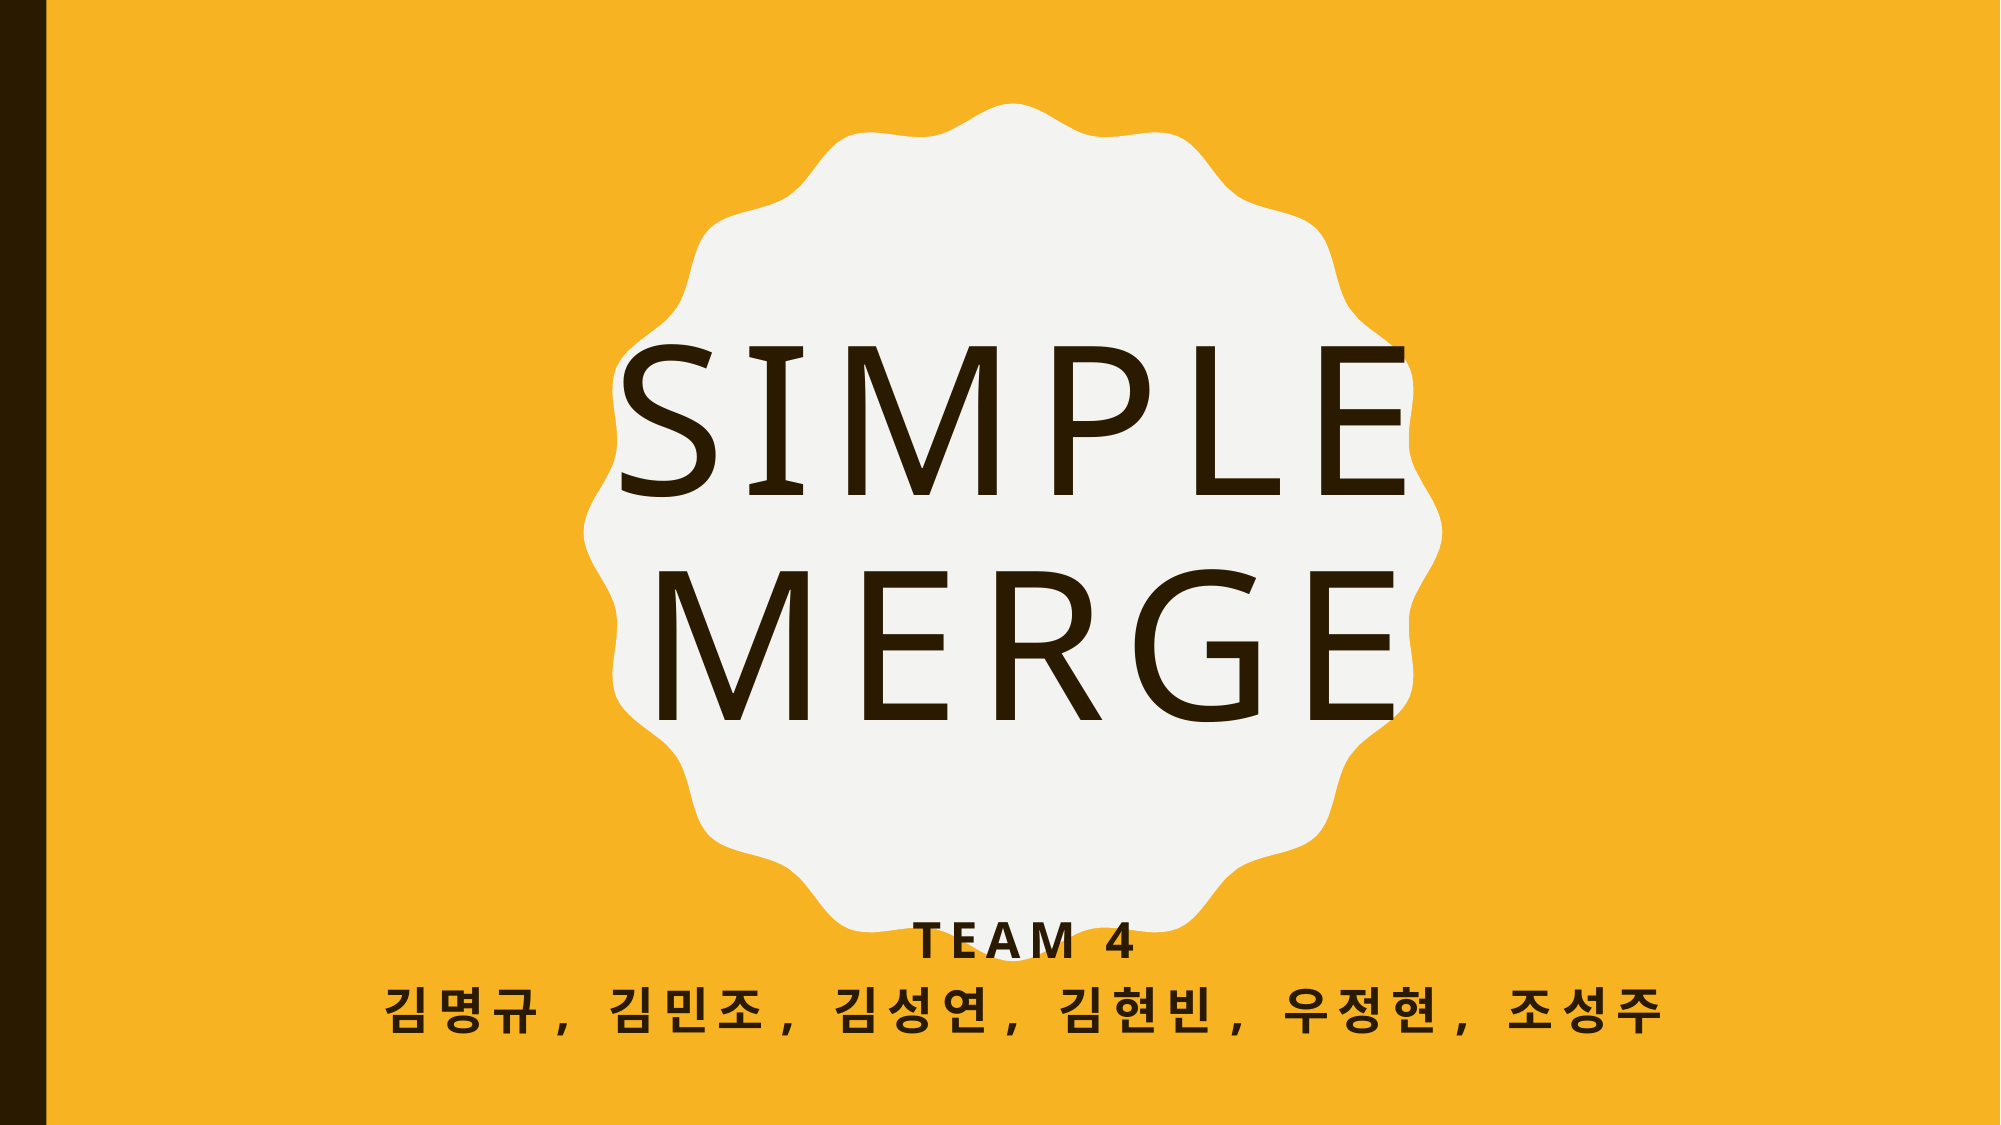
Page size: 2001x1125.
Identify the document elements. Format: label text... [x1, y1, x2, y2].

subtitle Team 4 김명규, 김민조, 김성연, 김현빈, 우정현, 조성주 [363, 901, 1684, 1103]
title simple merge [176, 180, 1870, 902]
